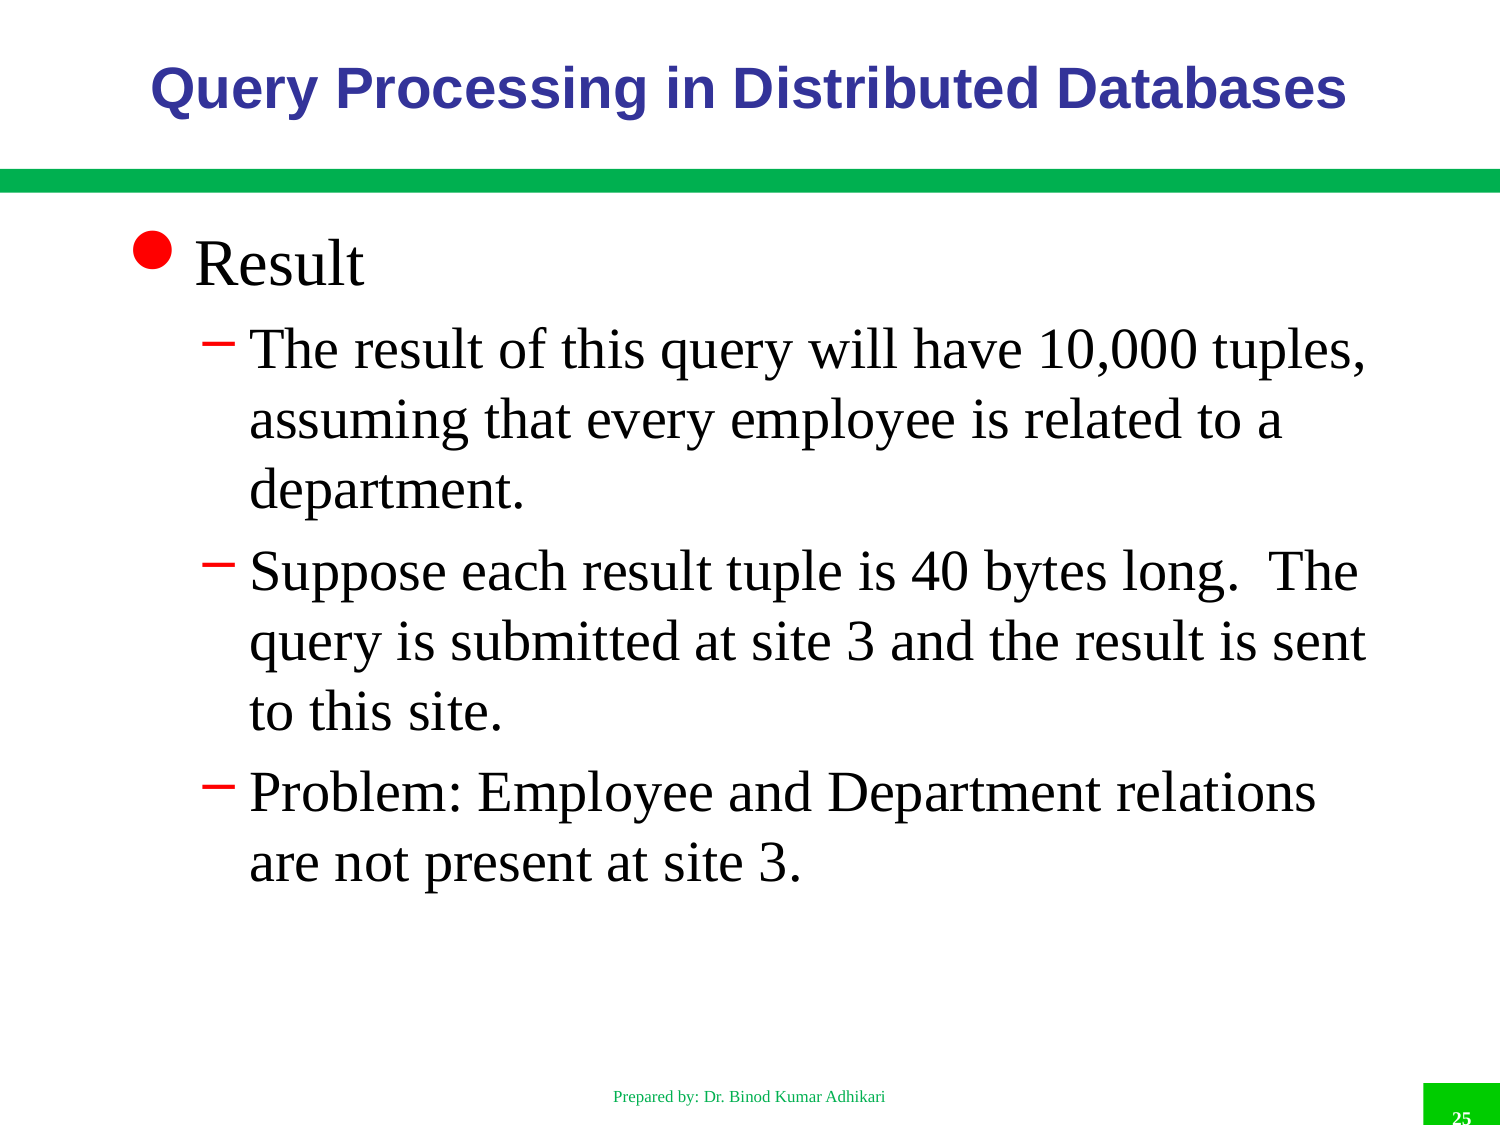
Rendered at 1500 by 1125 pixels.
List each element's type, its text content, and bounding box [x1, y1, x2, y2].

footer Prepared by: Dr. Binod Kumar Adhikari [465, 1046, 1034, 1122]
list Result The result of this query will have 10,000 tuples, assuming that every employee is related to a department. Suppose each result tuple is 40 bytes long. The query is submitted at site 3 and the result is sent to this site. Problem: Employee and Department relations are not present at site 3. [112, 211, 1388, 1000]
slide_number 25 [1423, 1083, 1500, 1125]
title Query Processing in Distributed Databases [112, 35, 1388, 135]
